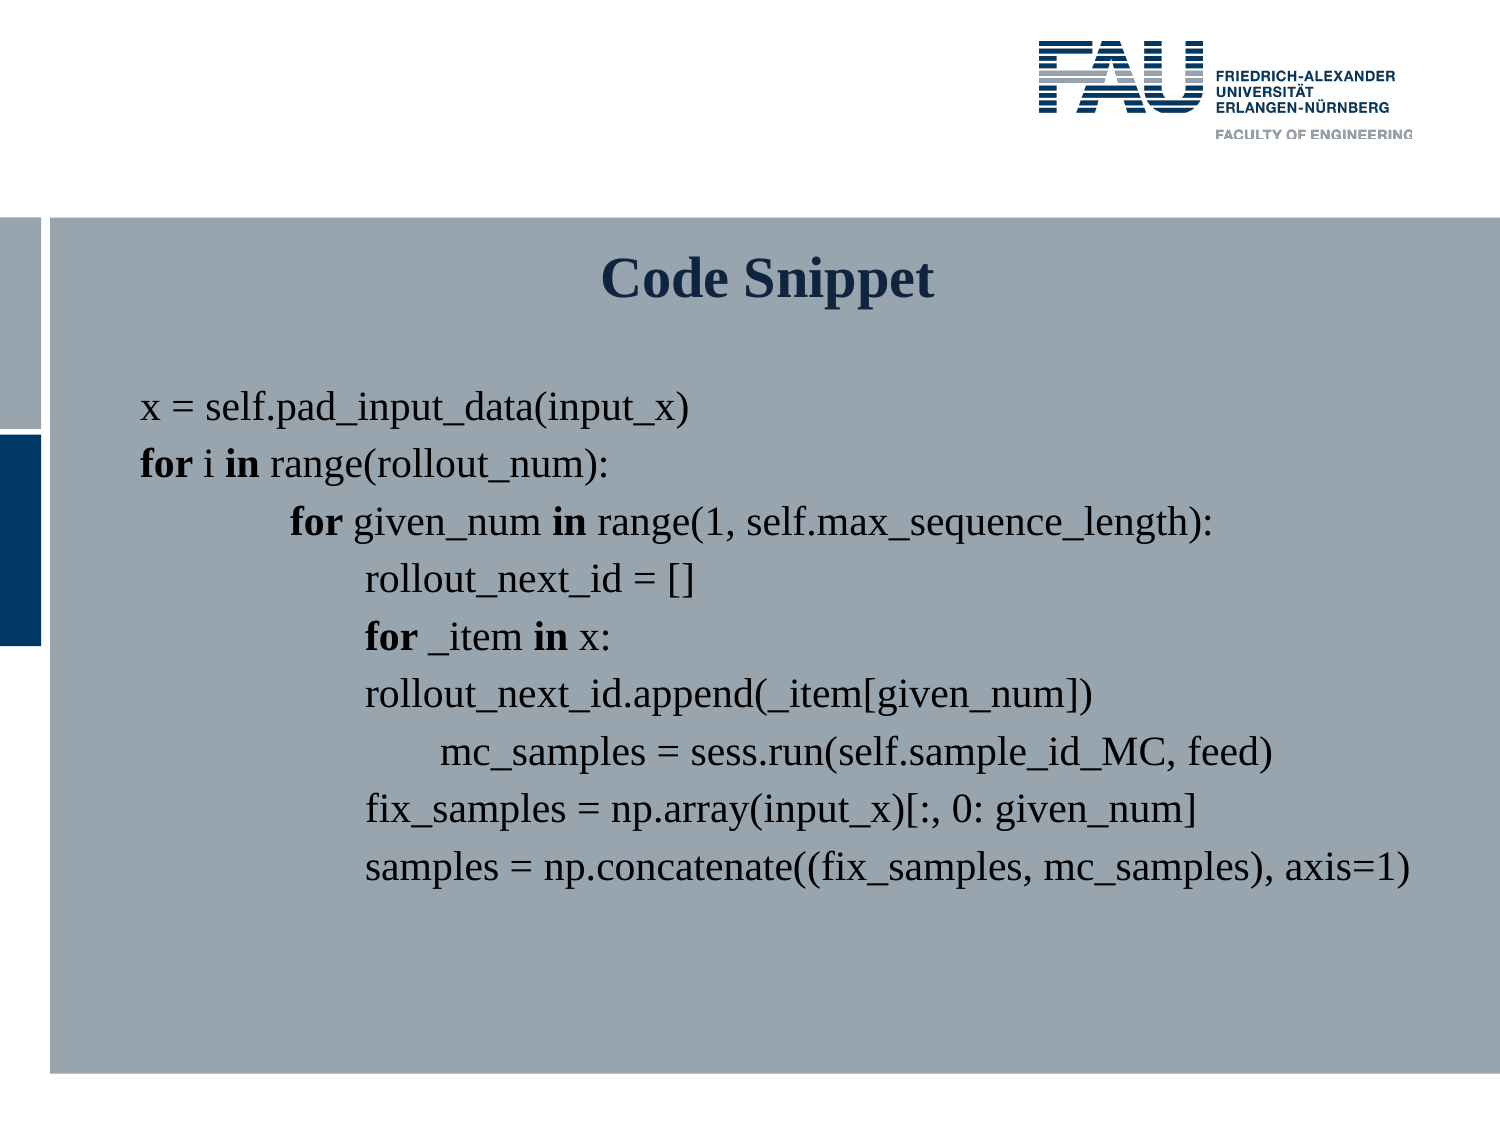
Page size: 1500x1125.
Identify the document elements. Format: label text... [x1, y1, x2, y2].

title Code Snippet [64, 229, 1471, 331]
subtitle x = self.pad_input_data(input_x) for i in range(rollout_num): for given_num in range(1, self.max_sequence_length): rollout_next_id = [] for _item in x: rollout_next_id.append(_item[given_num]) mc_samples = sess.run(self.sample_id_MC, feed) fix_samples = np.array(input_x)[:, 0: given_num] samples = np.concatenate((fix_samples, mc_samples), axis=1) [64, 331, 1471, 1052]
picture [1039, 41, 1412, 139]
